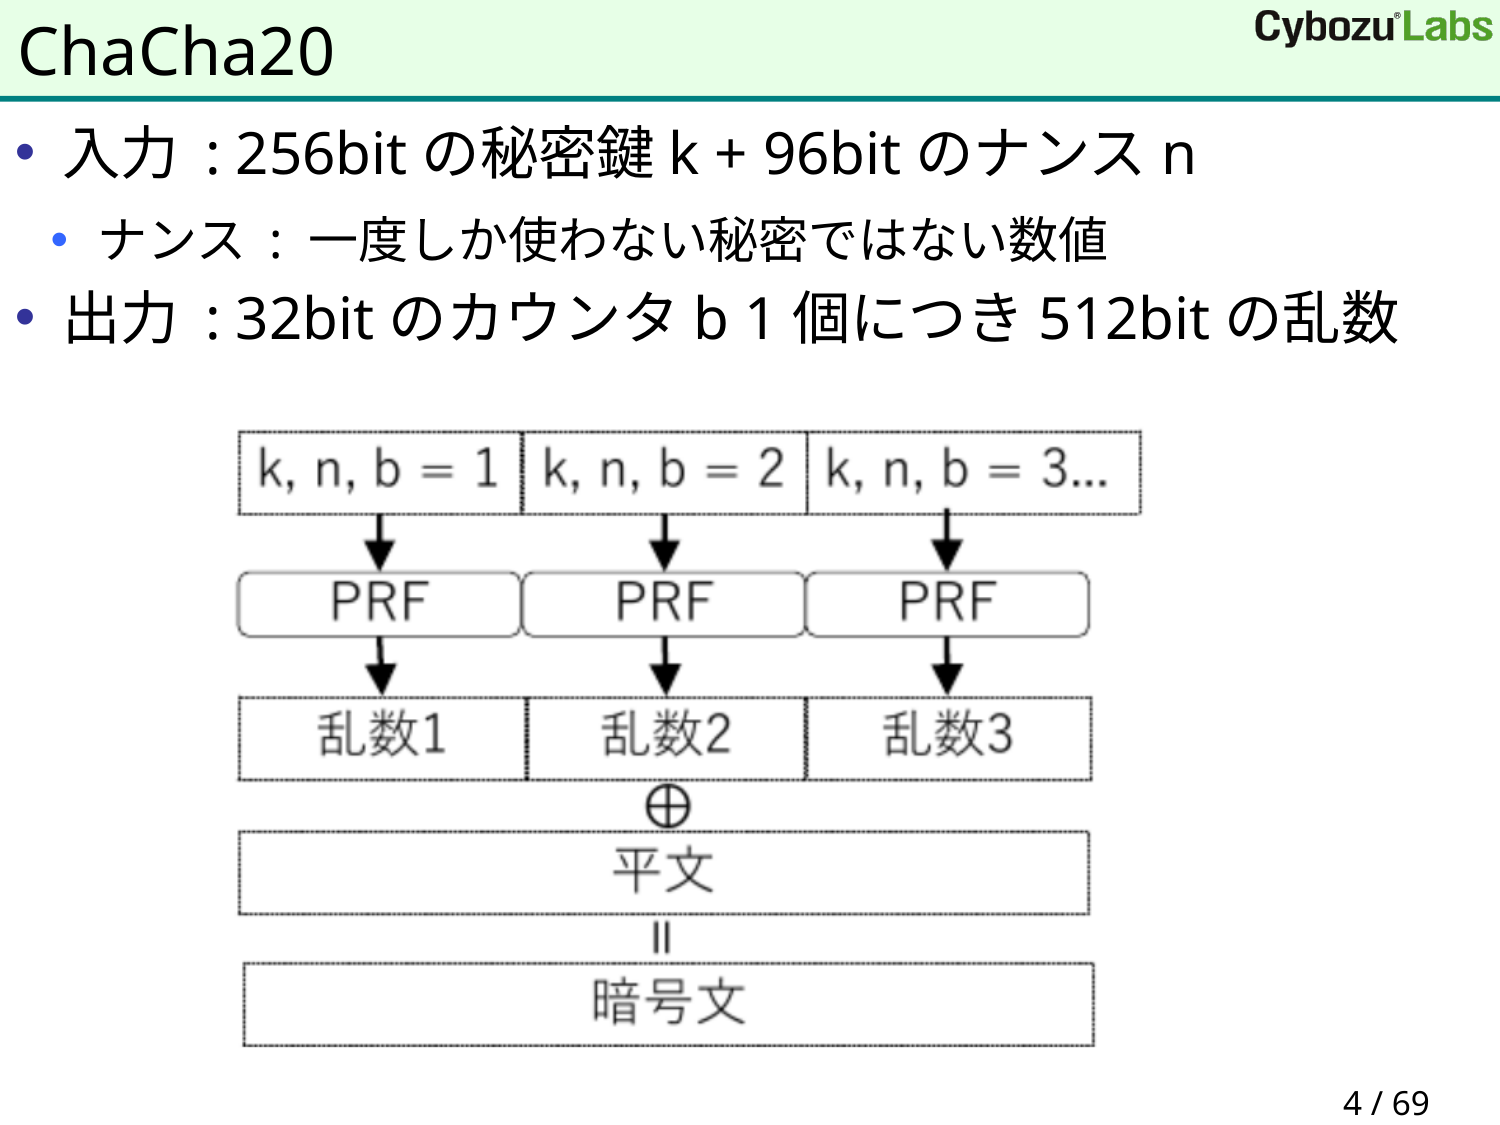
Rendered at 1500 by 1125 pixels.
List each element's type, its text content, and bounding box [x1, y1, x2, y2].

slide_number 4 / 69 [1293, 1074, 1495, 1125]
title ChaCha20 [2, 1, 1500, 90]
list 入力 : 256bitの秘密鍵k + 96bitのナンスn ナンス : 一度しか使わない秘密ではない数値 出力 : 32bitのカウンタb 1個につき512bitの乱数 [0, 108, 1500, 1072]
picture [194, 408, 1196, 1066]
